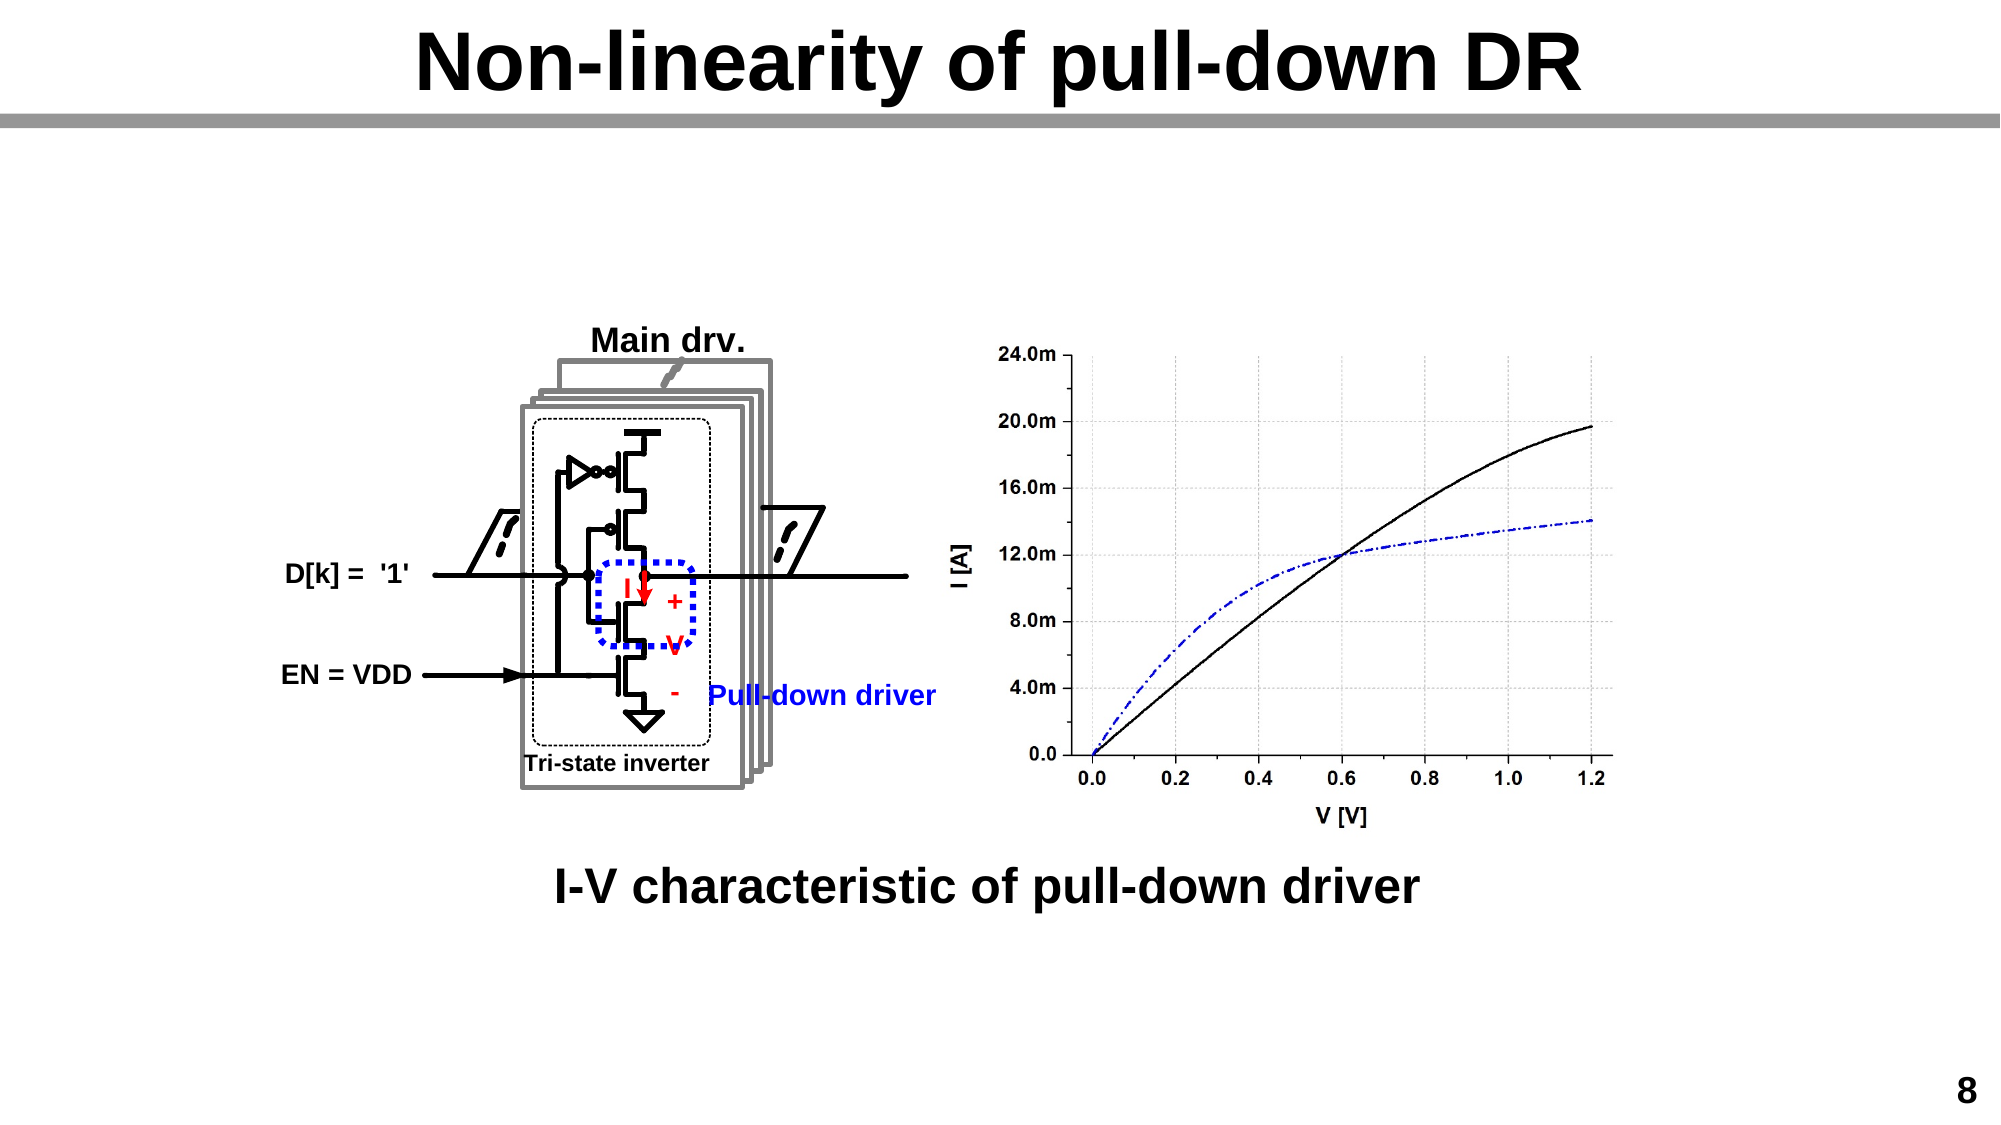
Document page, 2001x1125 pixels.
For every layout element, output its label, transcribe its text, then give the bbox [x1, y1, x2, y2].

picture [279, 314, 911, 792]
text_box I-V characteristic of pull-down driver [539, 846, 1556, 946]
text_box Pull-down driver [915, 668, 924, 719]
picture [929, 290, 1722, 847]
title Non-linearity of pull-down DR [0, 0, 2000, 120]
